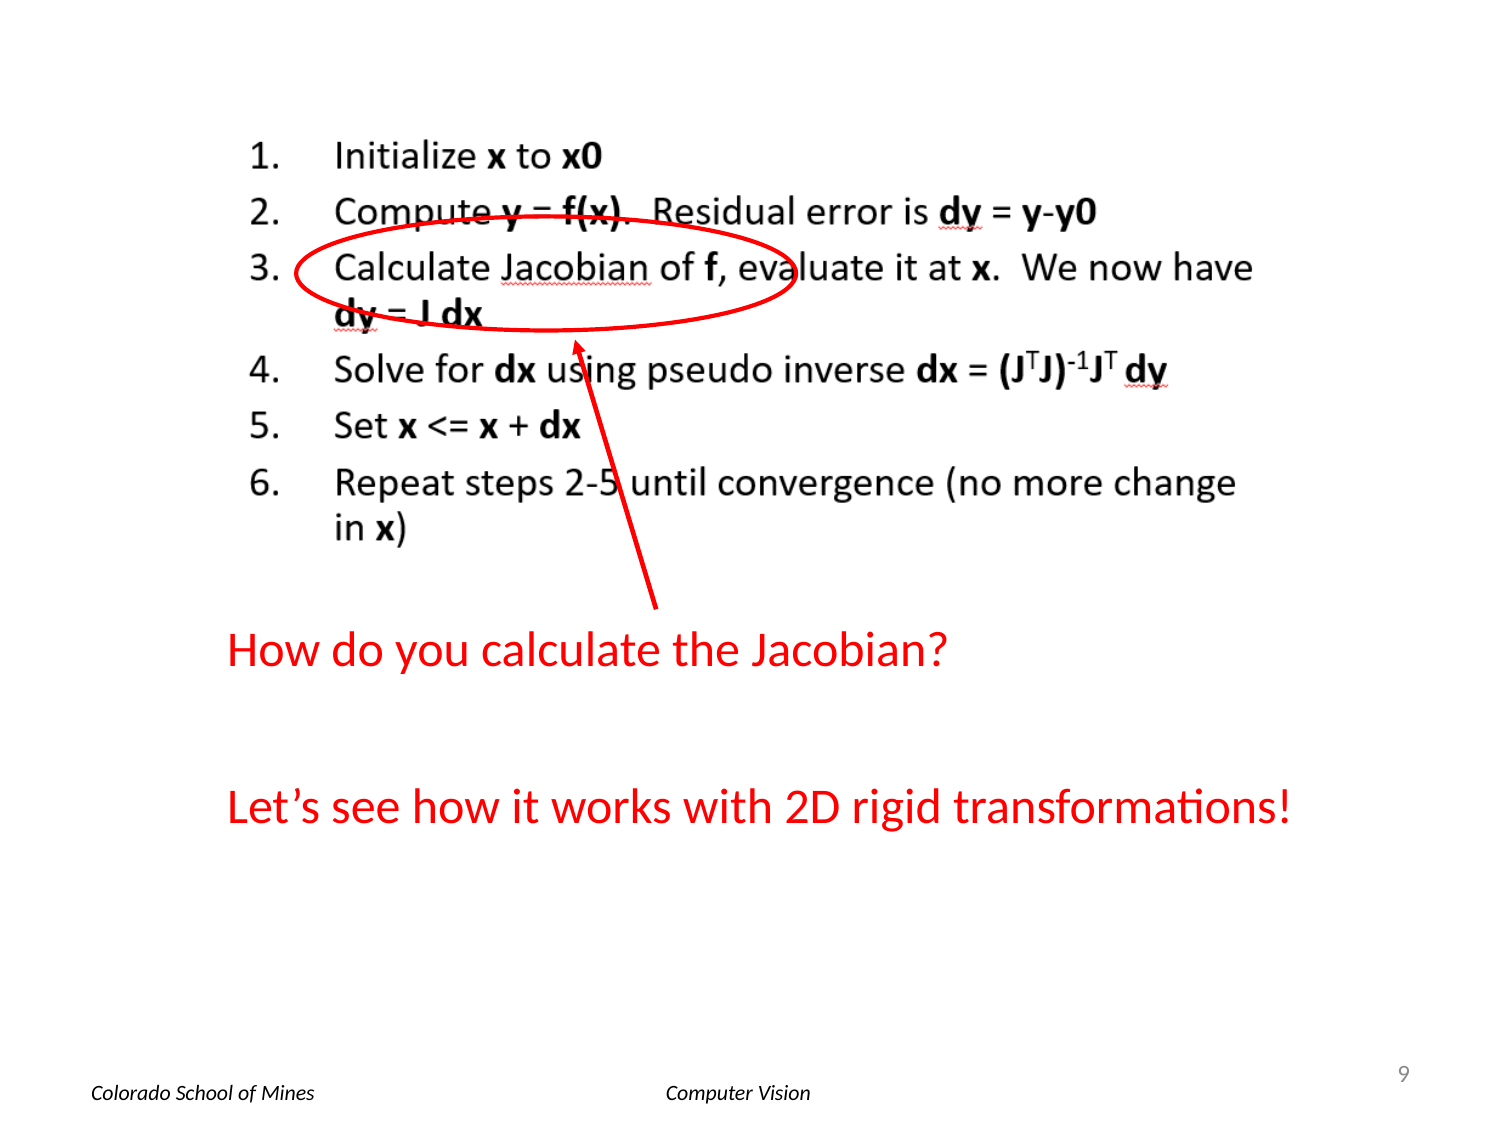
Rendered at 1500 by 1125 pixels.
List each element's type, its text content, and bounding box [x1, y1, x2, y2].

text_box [574, 339, 657, 610]
picture [226, 97, 1280, 567]
text_box Let’s see how it works with 2D rigid transformations! [212, 766, 1380, 842]
text_box How do you calculate the Jacobian? [212, 609, 1100, 684]
slide_number 9 [1074, 1042, 1425, 1103]
